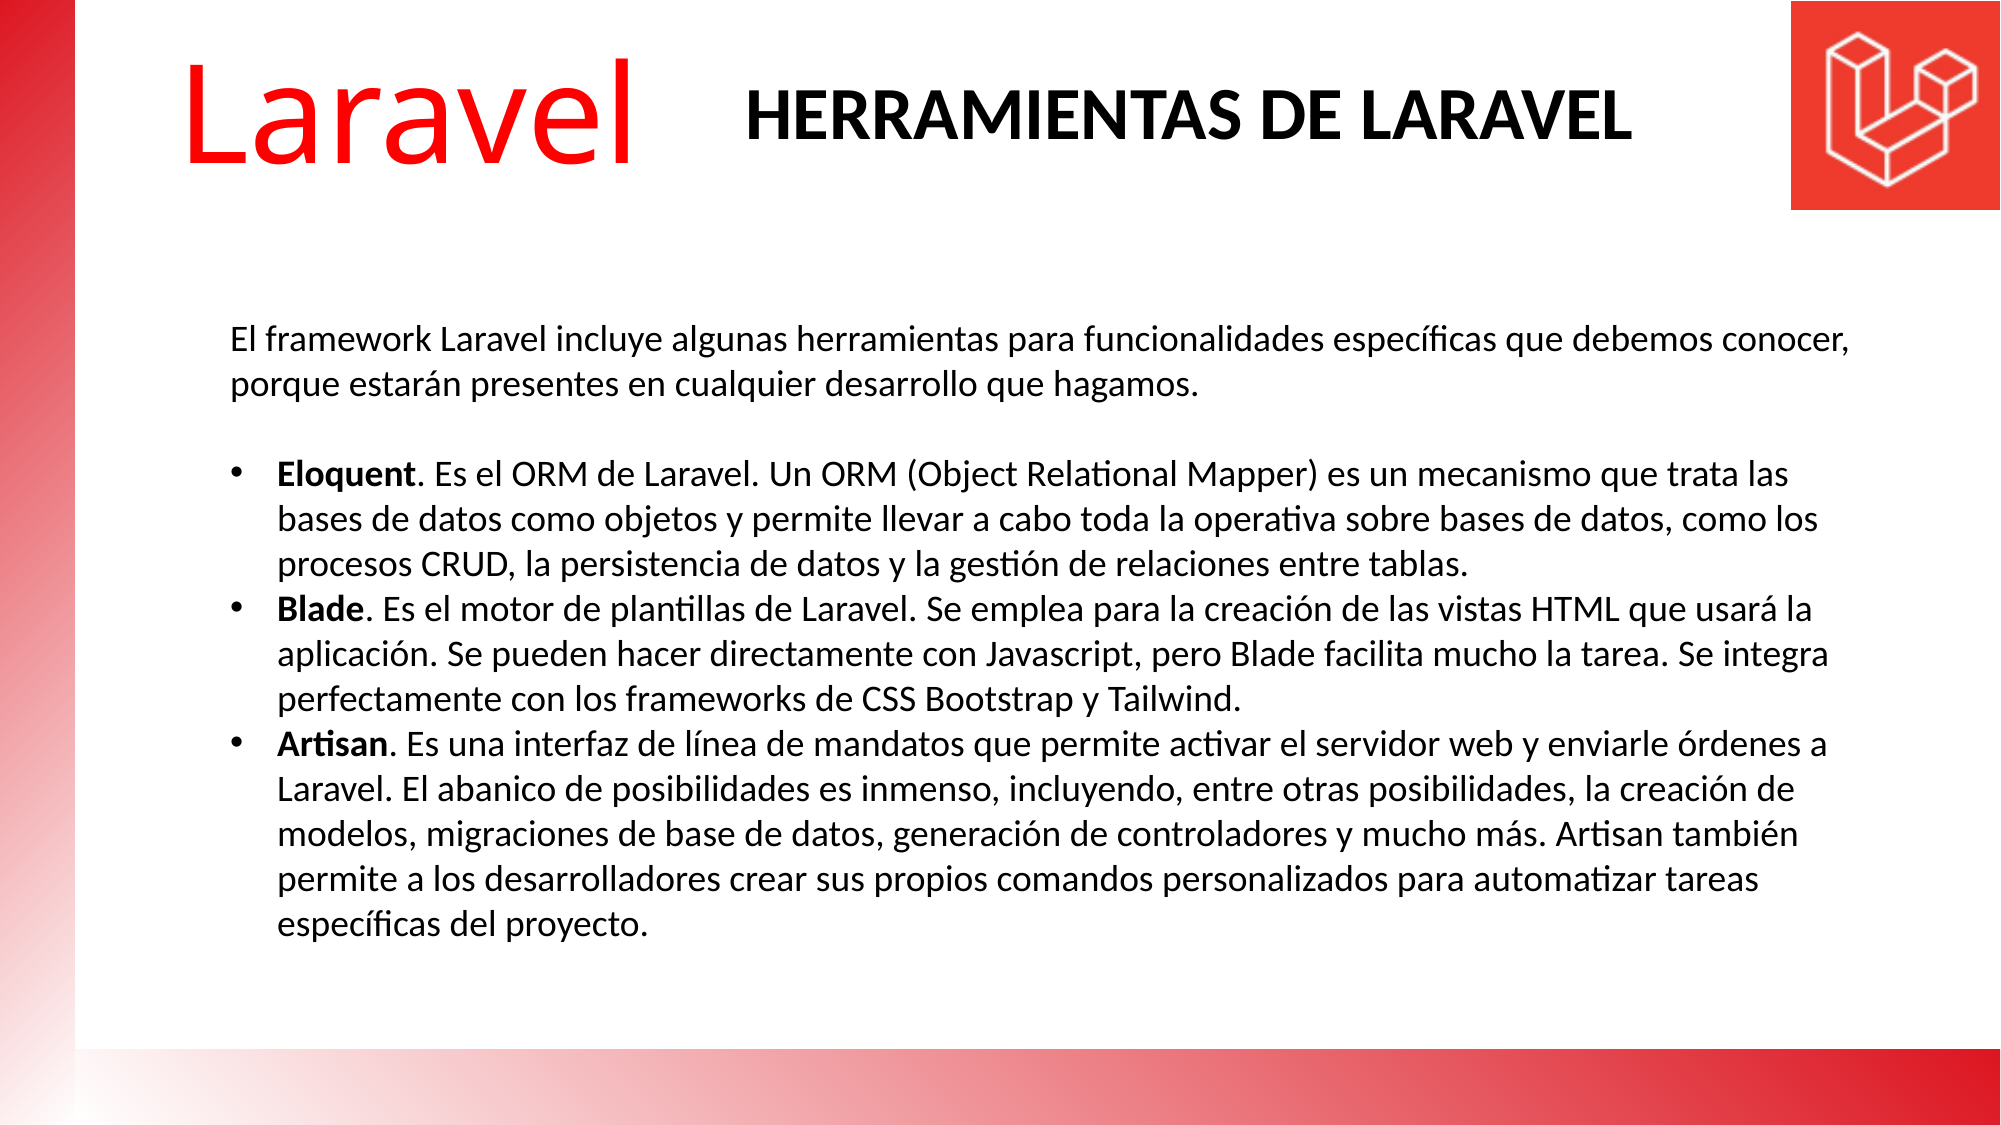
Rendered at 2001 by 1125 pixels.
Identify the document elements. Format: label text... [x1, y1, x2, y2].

text_box [0, 0, 76, 1125]
text_box [74, 1049, 2000, 1125]
picture [1791, 1, 2000, 210]
text_box HERRAMIENTAS DE LARAVEL [730, 56, 1650, 162]
text_box Laravel [162, 18, 768, 199]
text_box El framework Laravel incluye algunas herramientas para funcionalidades específicas que debemos conocer, porque estarán presentes en cualquier desarrollo que hagamos. Eloquent. Es el ORM de Laravel. Un ORM (Object Relational Mapper) es un mecanismo que trata las bases de datos como objetos y permite llevar a cabo toda la operativa sobre bases de datos, como los procesos CRUD, la persistencia de datos y la gestión de relaciones entre tablas. Blade. Es el motor de plantillas de Laravel. Se emplea para la creación de las vistas HTML que usará la aplicación. Se pueden hacer directamente con Javascript, pero Blade facilita mucho la tarea. Se integra perfectamente con los frameworks de CSS Bootstrap y Tailwind. Artisan. Es una interfaz de línea de mandatos que permite activar el servidor web y enviarle órdenes a Laravel. El abanico de posibilidades es inmenso, incluyendo, entre otras posibilidades, la creación de modelos, migraciones de base de datos, generación de controladores y mucho más. Artisan también permite a los desarrolladores crear sus propios comandos personalizados para automatizar tareas específicas del proyecto. [215, 306, 1882, 952]
